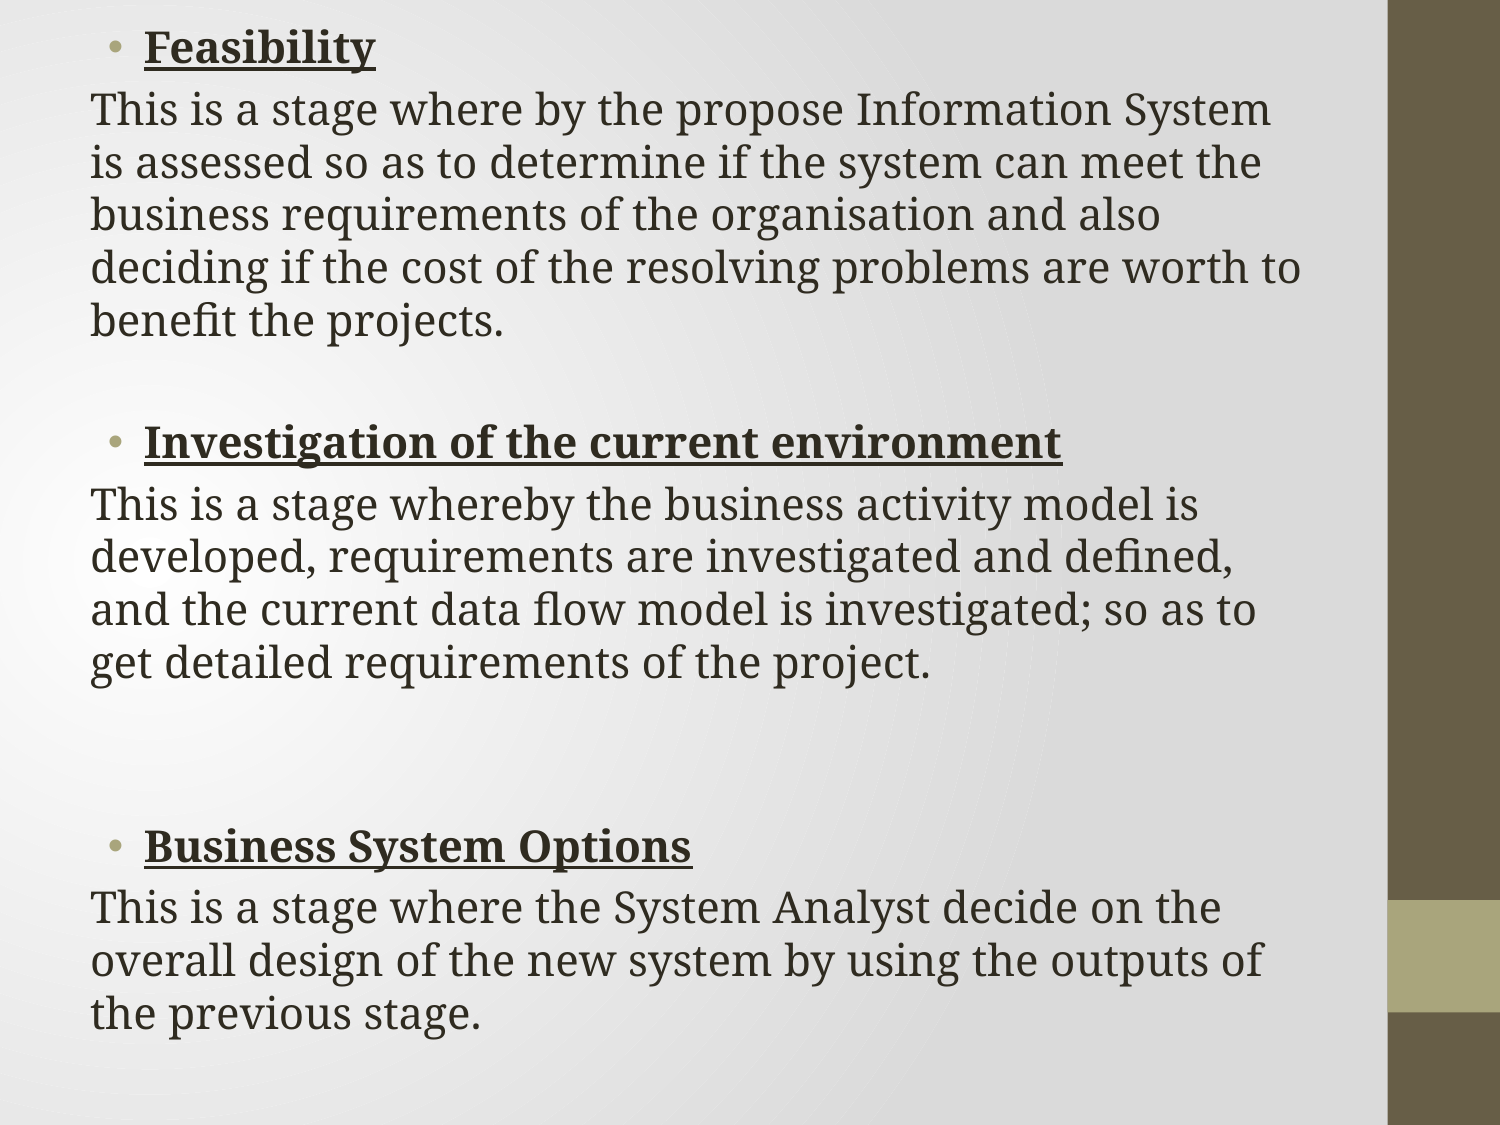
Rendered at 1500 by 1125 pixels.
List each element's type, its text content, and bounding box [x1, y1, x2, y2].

list Feasibility This is a stage where by the propose Information System is assessed so as to determine if the system can meet the business requirements of the organisation and also deciding if the cost of the resolving problems are worth to benefit the projects. Investigation of the current environment This is a stage whereby the business activity model is developed, requirements are investigated and defined, and the current data flow model is investigated; so as to get detailed requirements of the project. Business System Options This is a stage where the System Analyst decide on the overall design of the new system by using the outputs of the previous stage. [75, 12, 1325, 1050]
